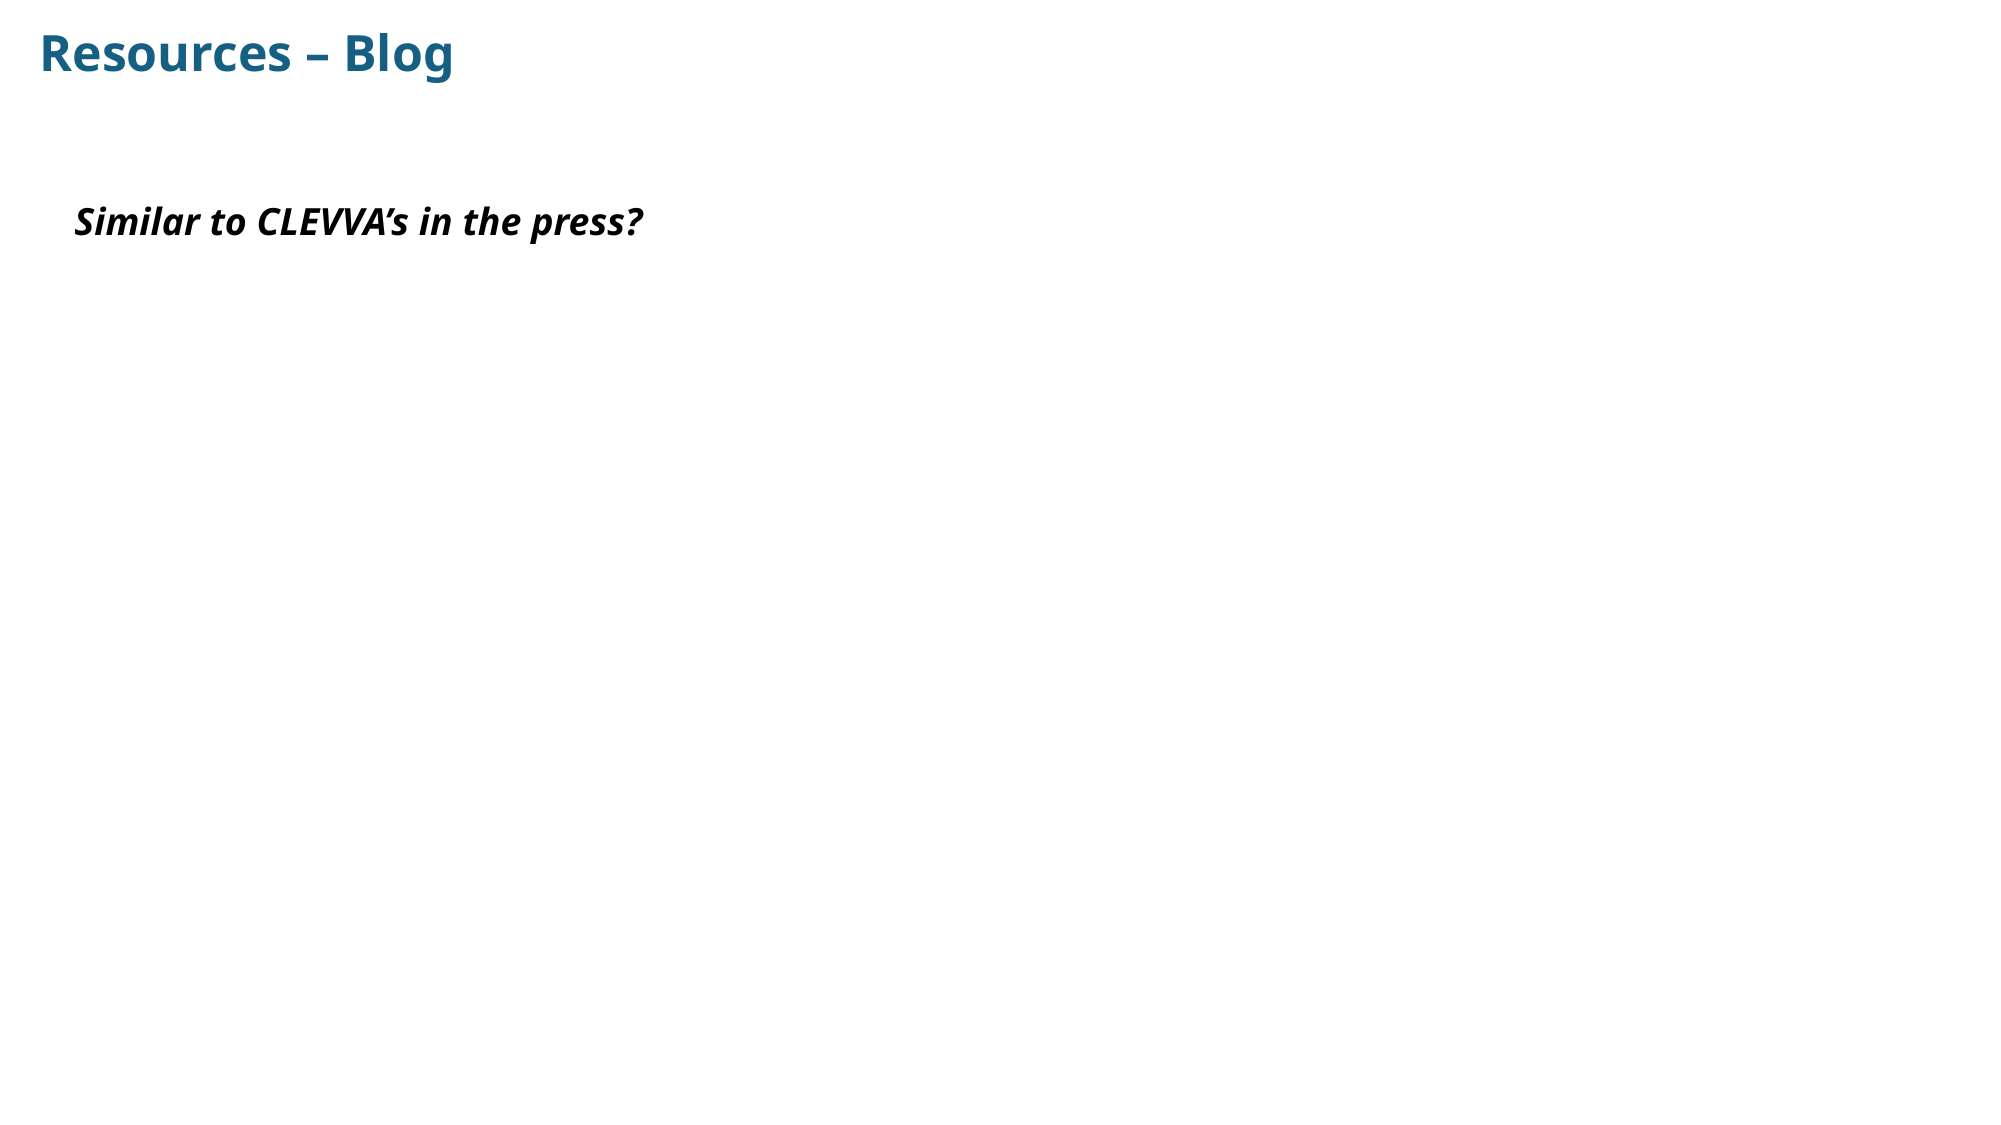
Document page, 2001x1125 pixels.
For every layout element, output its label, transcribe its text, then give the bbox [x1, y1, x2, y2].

text_box Similar to CLEVVA’s in the press? [59, 184, 1349, 376]
text_box Resources – Blog [24, 13, 933, 89]
